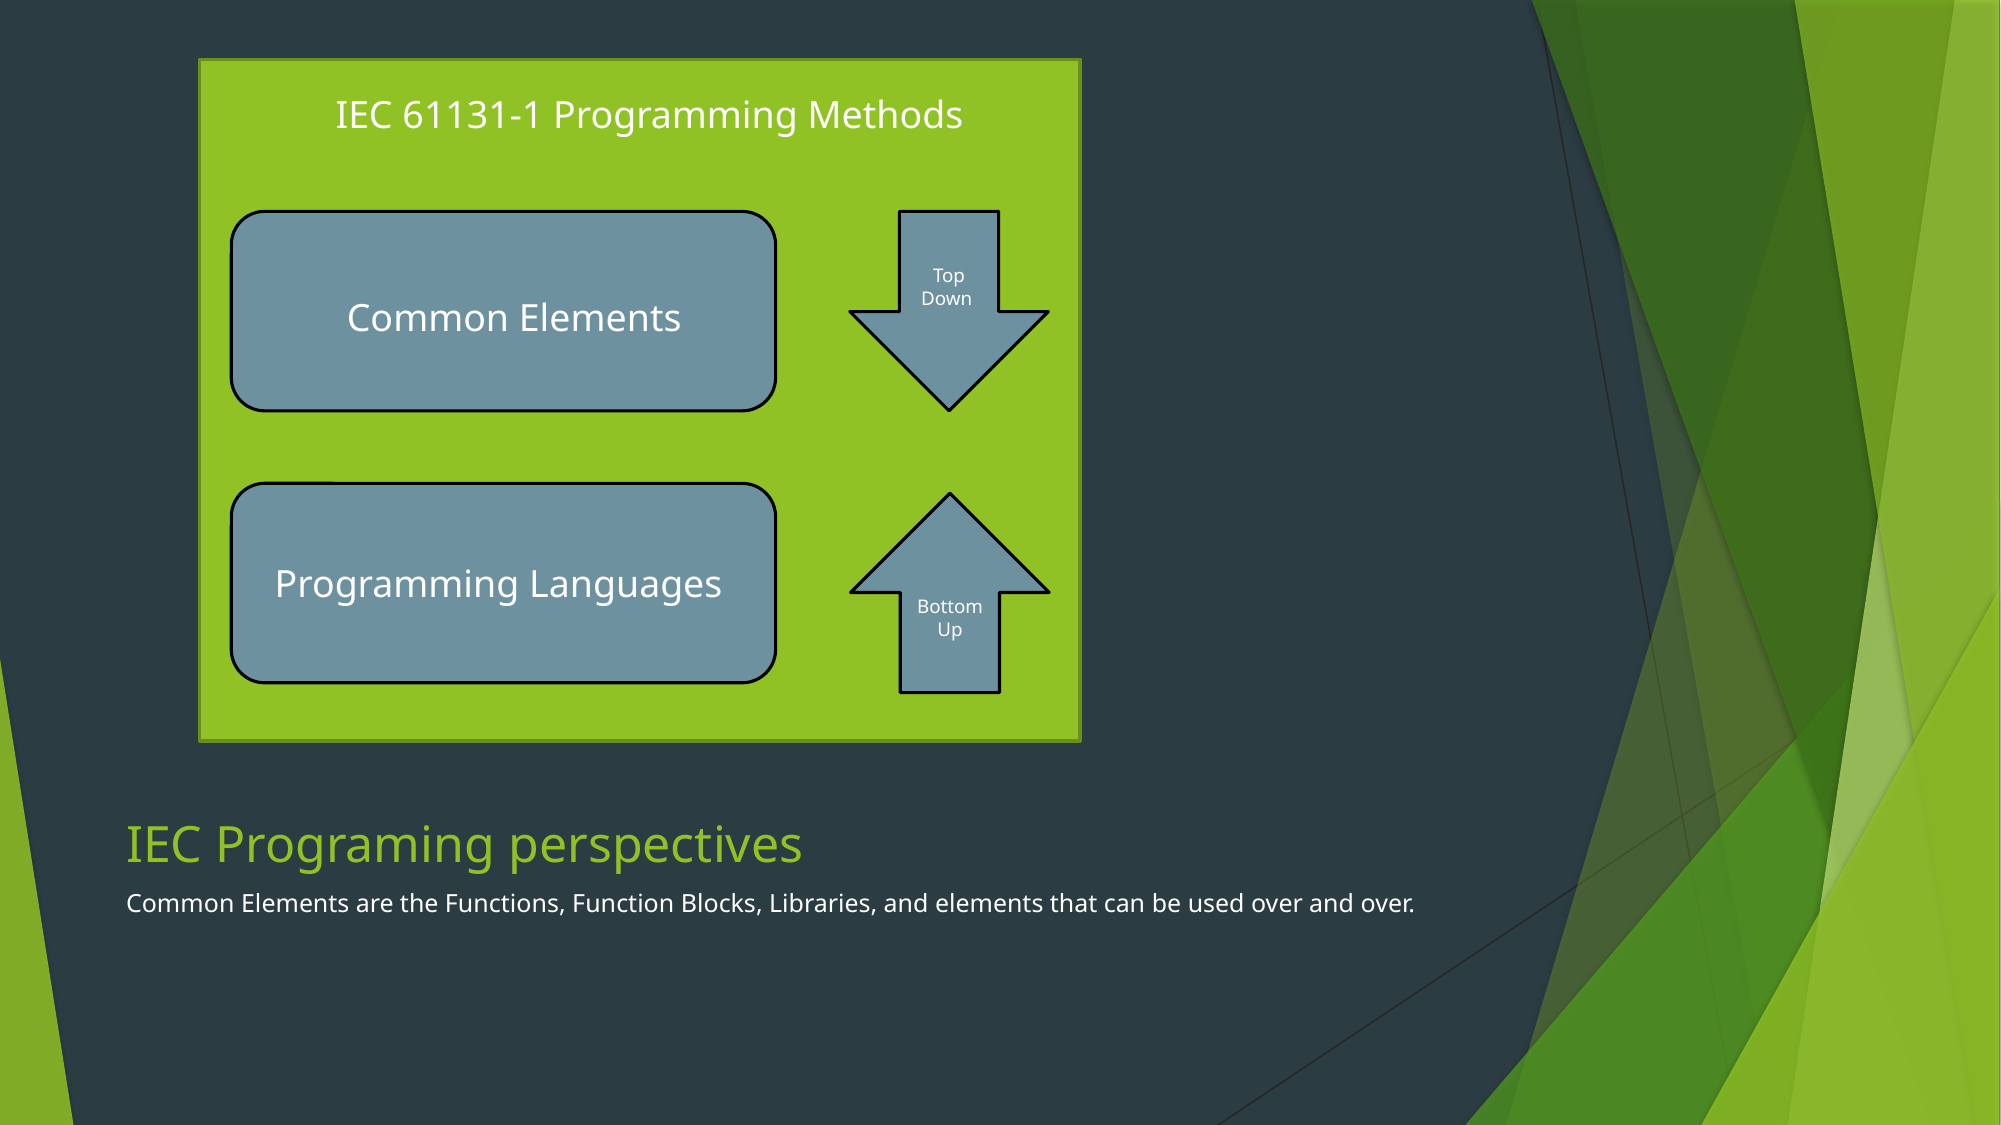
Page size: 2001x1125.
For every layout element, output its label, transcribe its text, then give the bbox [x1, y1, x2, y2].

title IEC Programing perspectives [111, 787, 1522, 880]
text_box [199, 58, 1081, 742]
list Common Elements are the Functions, Function Blocks, Libraries, and elements that can be used over and over. [111, 880, 1522, 991]
